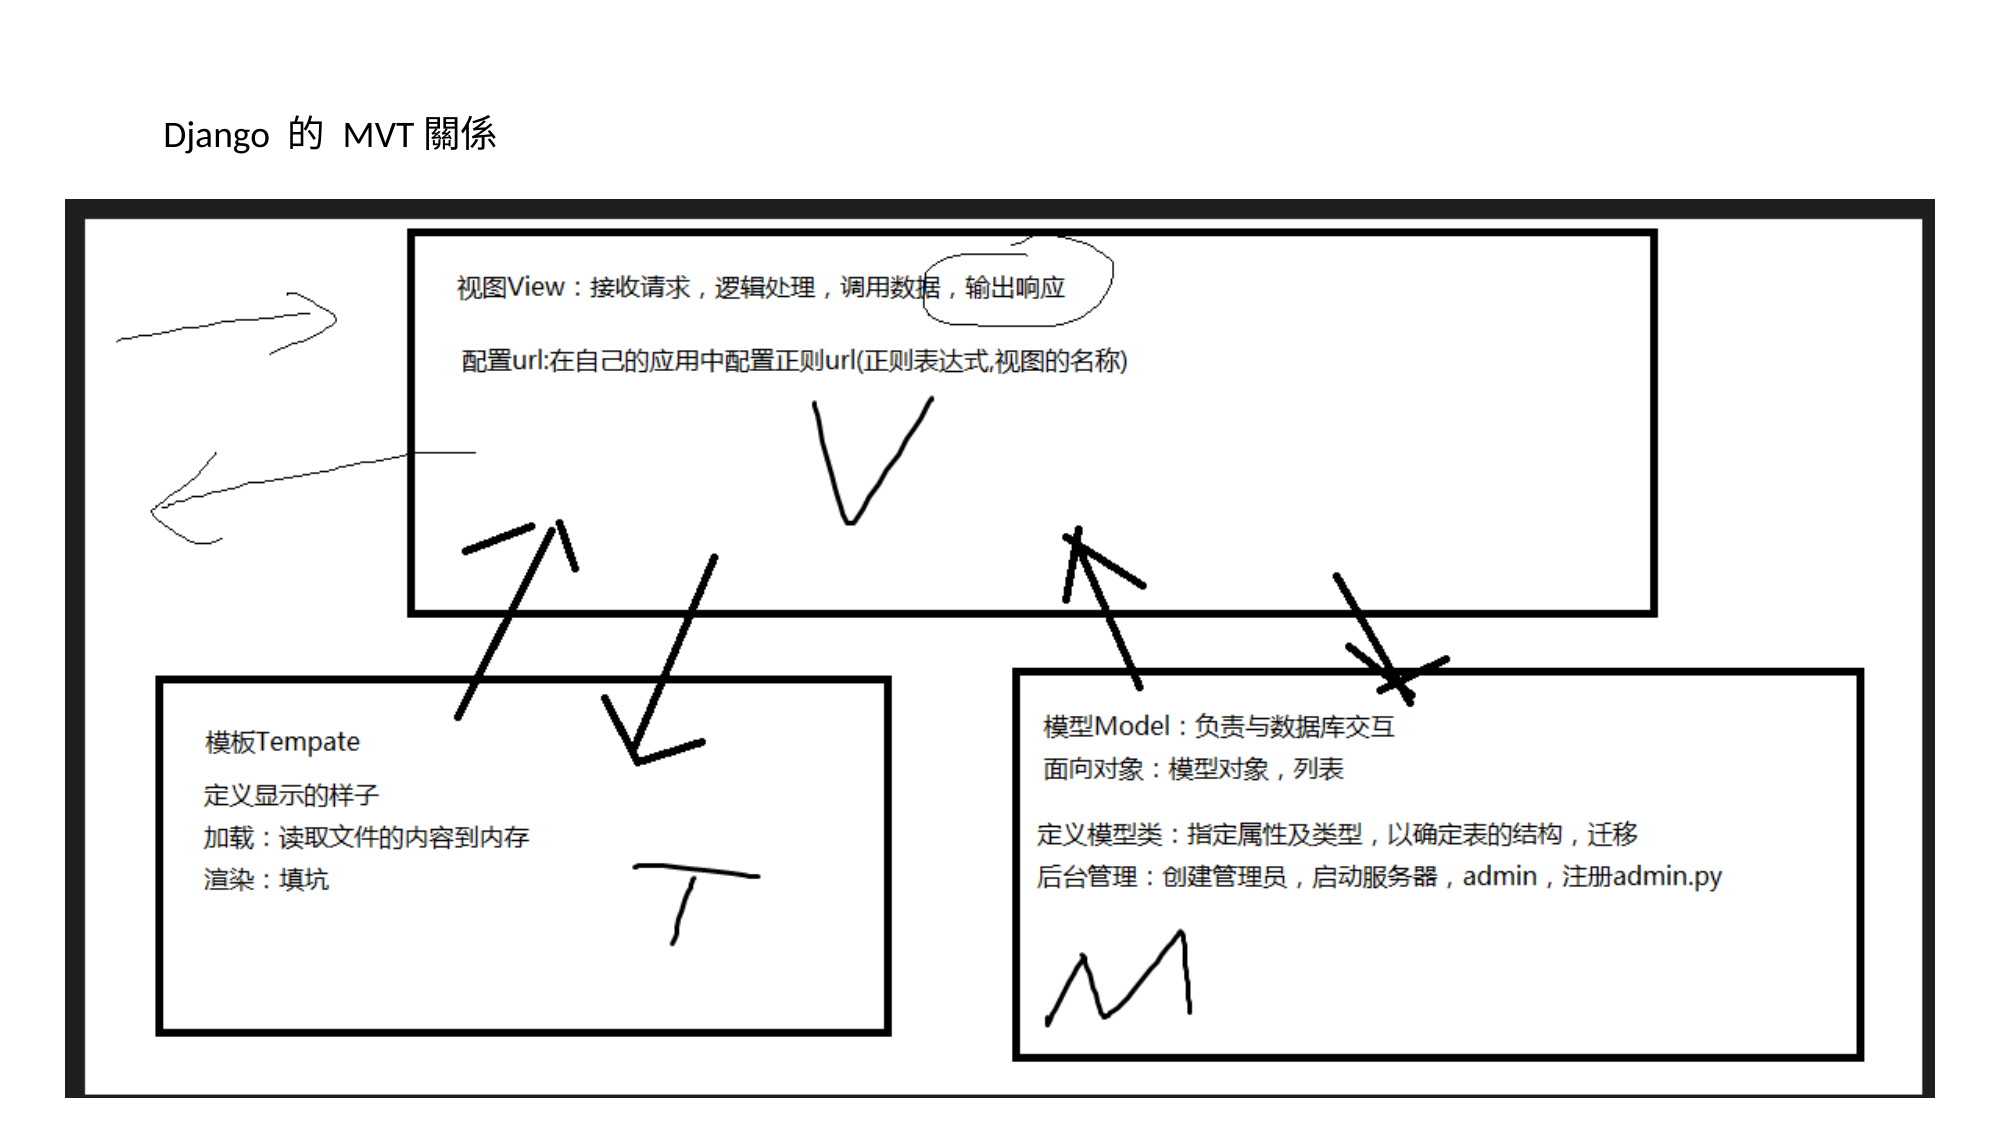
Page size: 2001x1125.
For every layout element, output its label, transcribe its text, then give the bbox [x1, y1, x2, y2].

text_box Django 的 MVT關係 [148, 102, 572, 163]
picture [65, 199, 1935, 1098]
